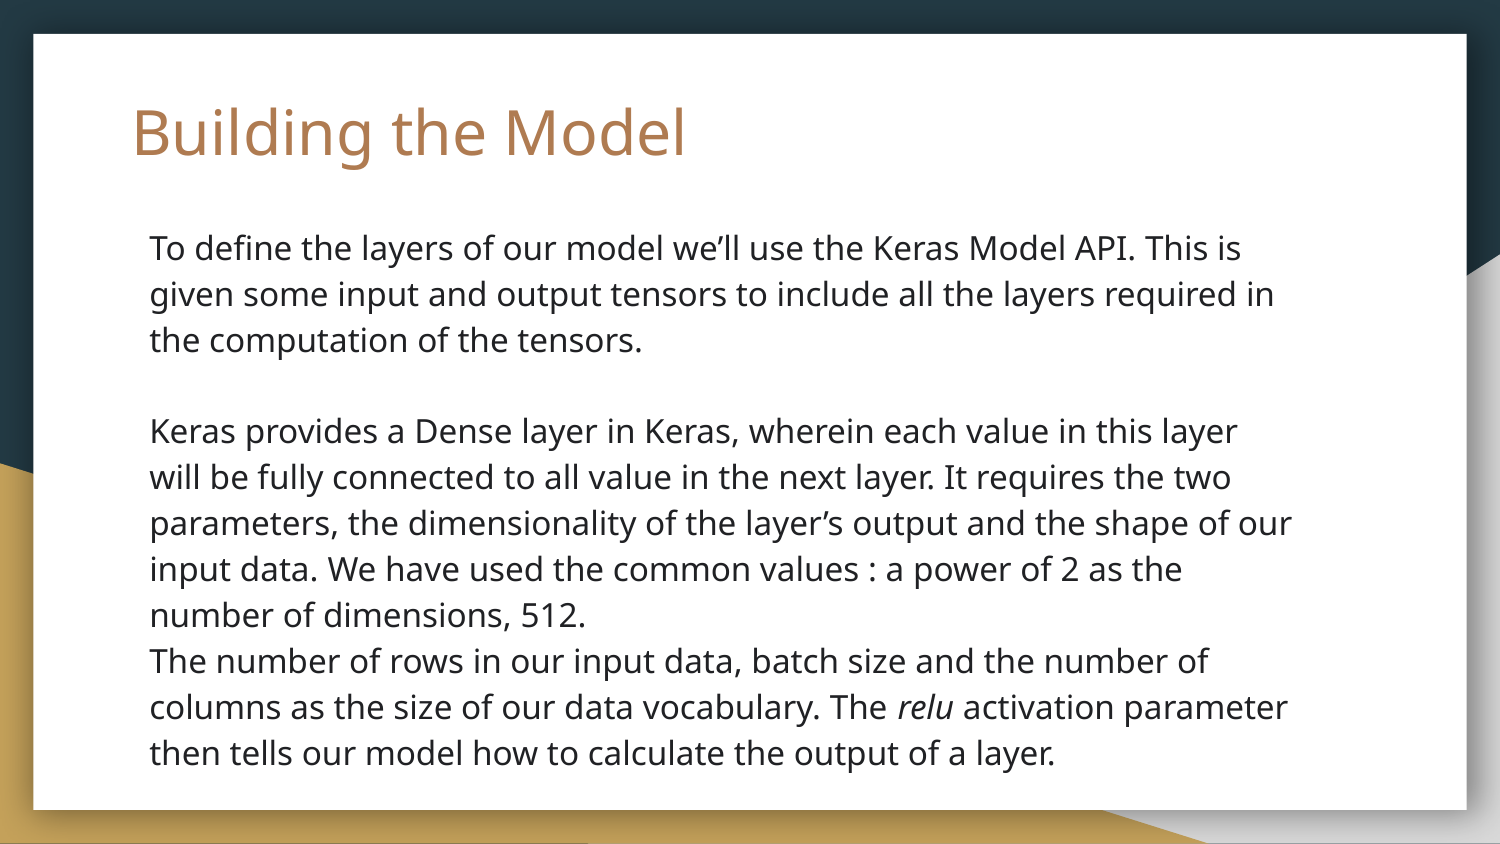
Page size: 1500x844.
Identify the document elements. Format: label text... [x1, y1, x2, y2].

title Building the Model [116, 77, 1366, 173]
list To define the layers of our model we’ll use the Keras Model API. This is given some input and output tensors to include all the layers required in the computation of the tensors. Keras provides a Dense layer in Keras, wherein each value in this layer will be fully connected to all value in the next layer. It requires the two parameters, the dimensionality of the layer’s output and the shape of our input data. We have used the common values : a power of 2 as the number of dimensions, 512. The number of rows in our input data, batch size and the number of columns as the size of our data vocabulary. The relu activation parameter then tells our model how to calculate the output of a layer. [134, 206, 1366, 777]
